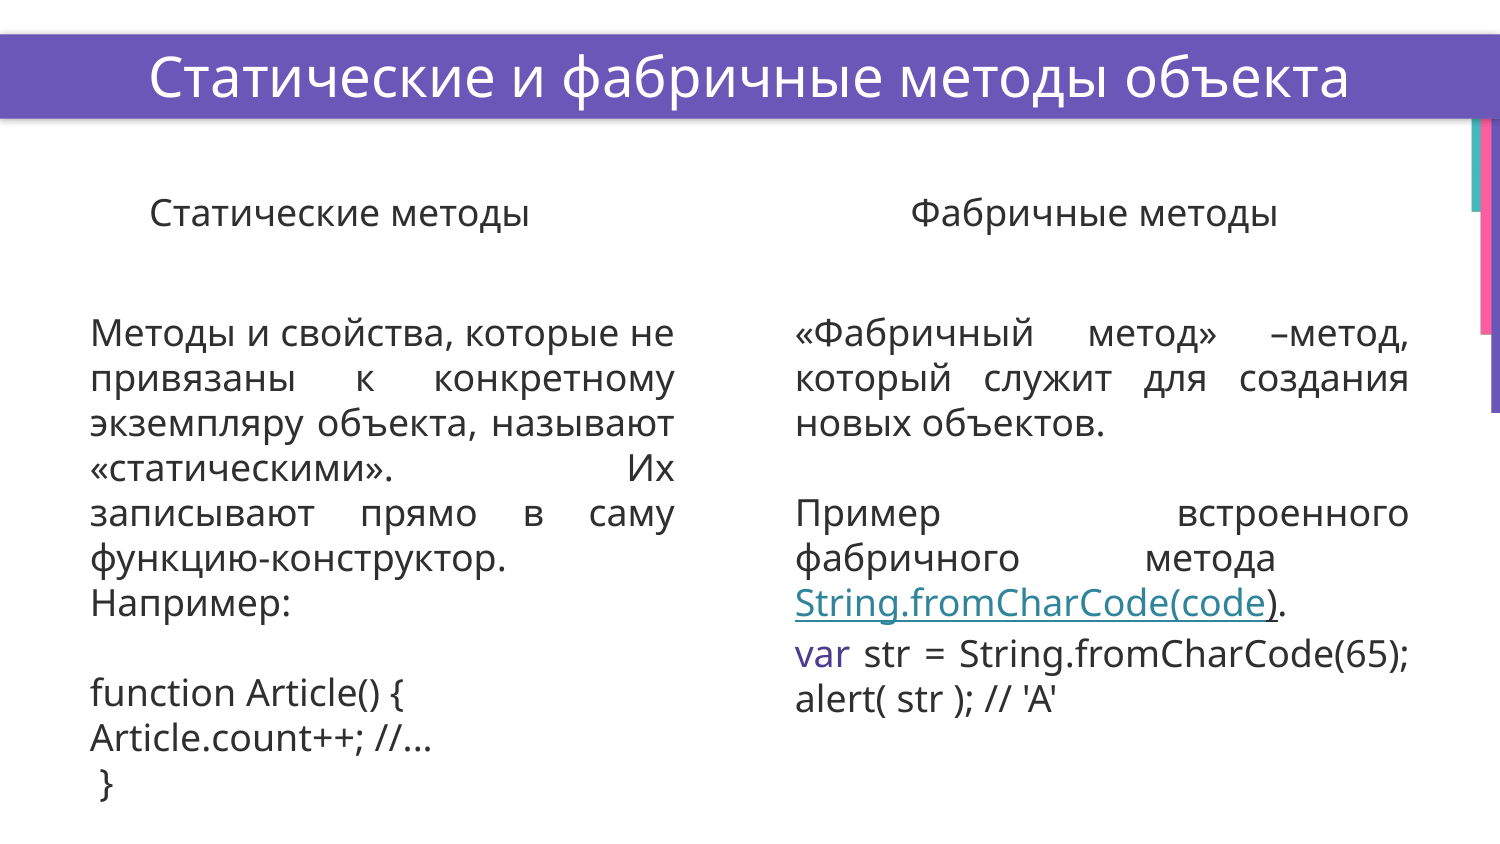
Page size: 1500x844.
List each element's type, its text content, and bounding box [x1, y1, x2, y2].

text_box «Фабричный метод» –метод, который служит для создания новых объектов. Пример встроенного фабричного метода String.fromCharCode(code). var str = String.fromCharCode(65); alert( str ); // 'A' [779, 301, 1425, 773]
text_box Фабричные методы [839, 181, 1350, 242]
text_box Методы и свойства, которые не привязаны к конкретному экземпляру объекта, называют «статическими». Их записывают прямо в саму функцию-конструктор. Например: function Article() { Article.count++; //... } [74, 301, 690, 812]
text_box Статические методы [0, 181, 690, 242]
title Статические и фабричные методы объекта [75, 34, 1425, 115]
picture [1472, 119, 1500, 412]
